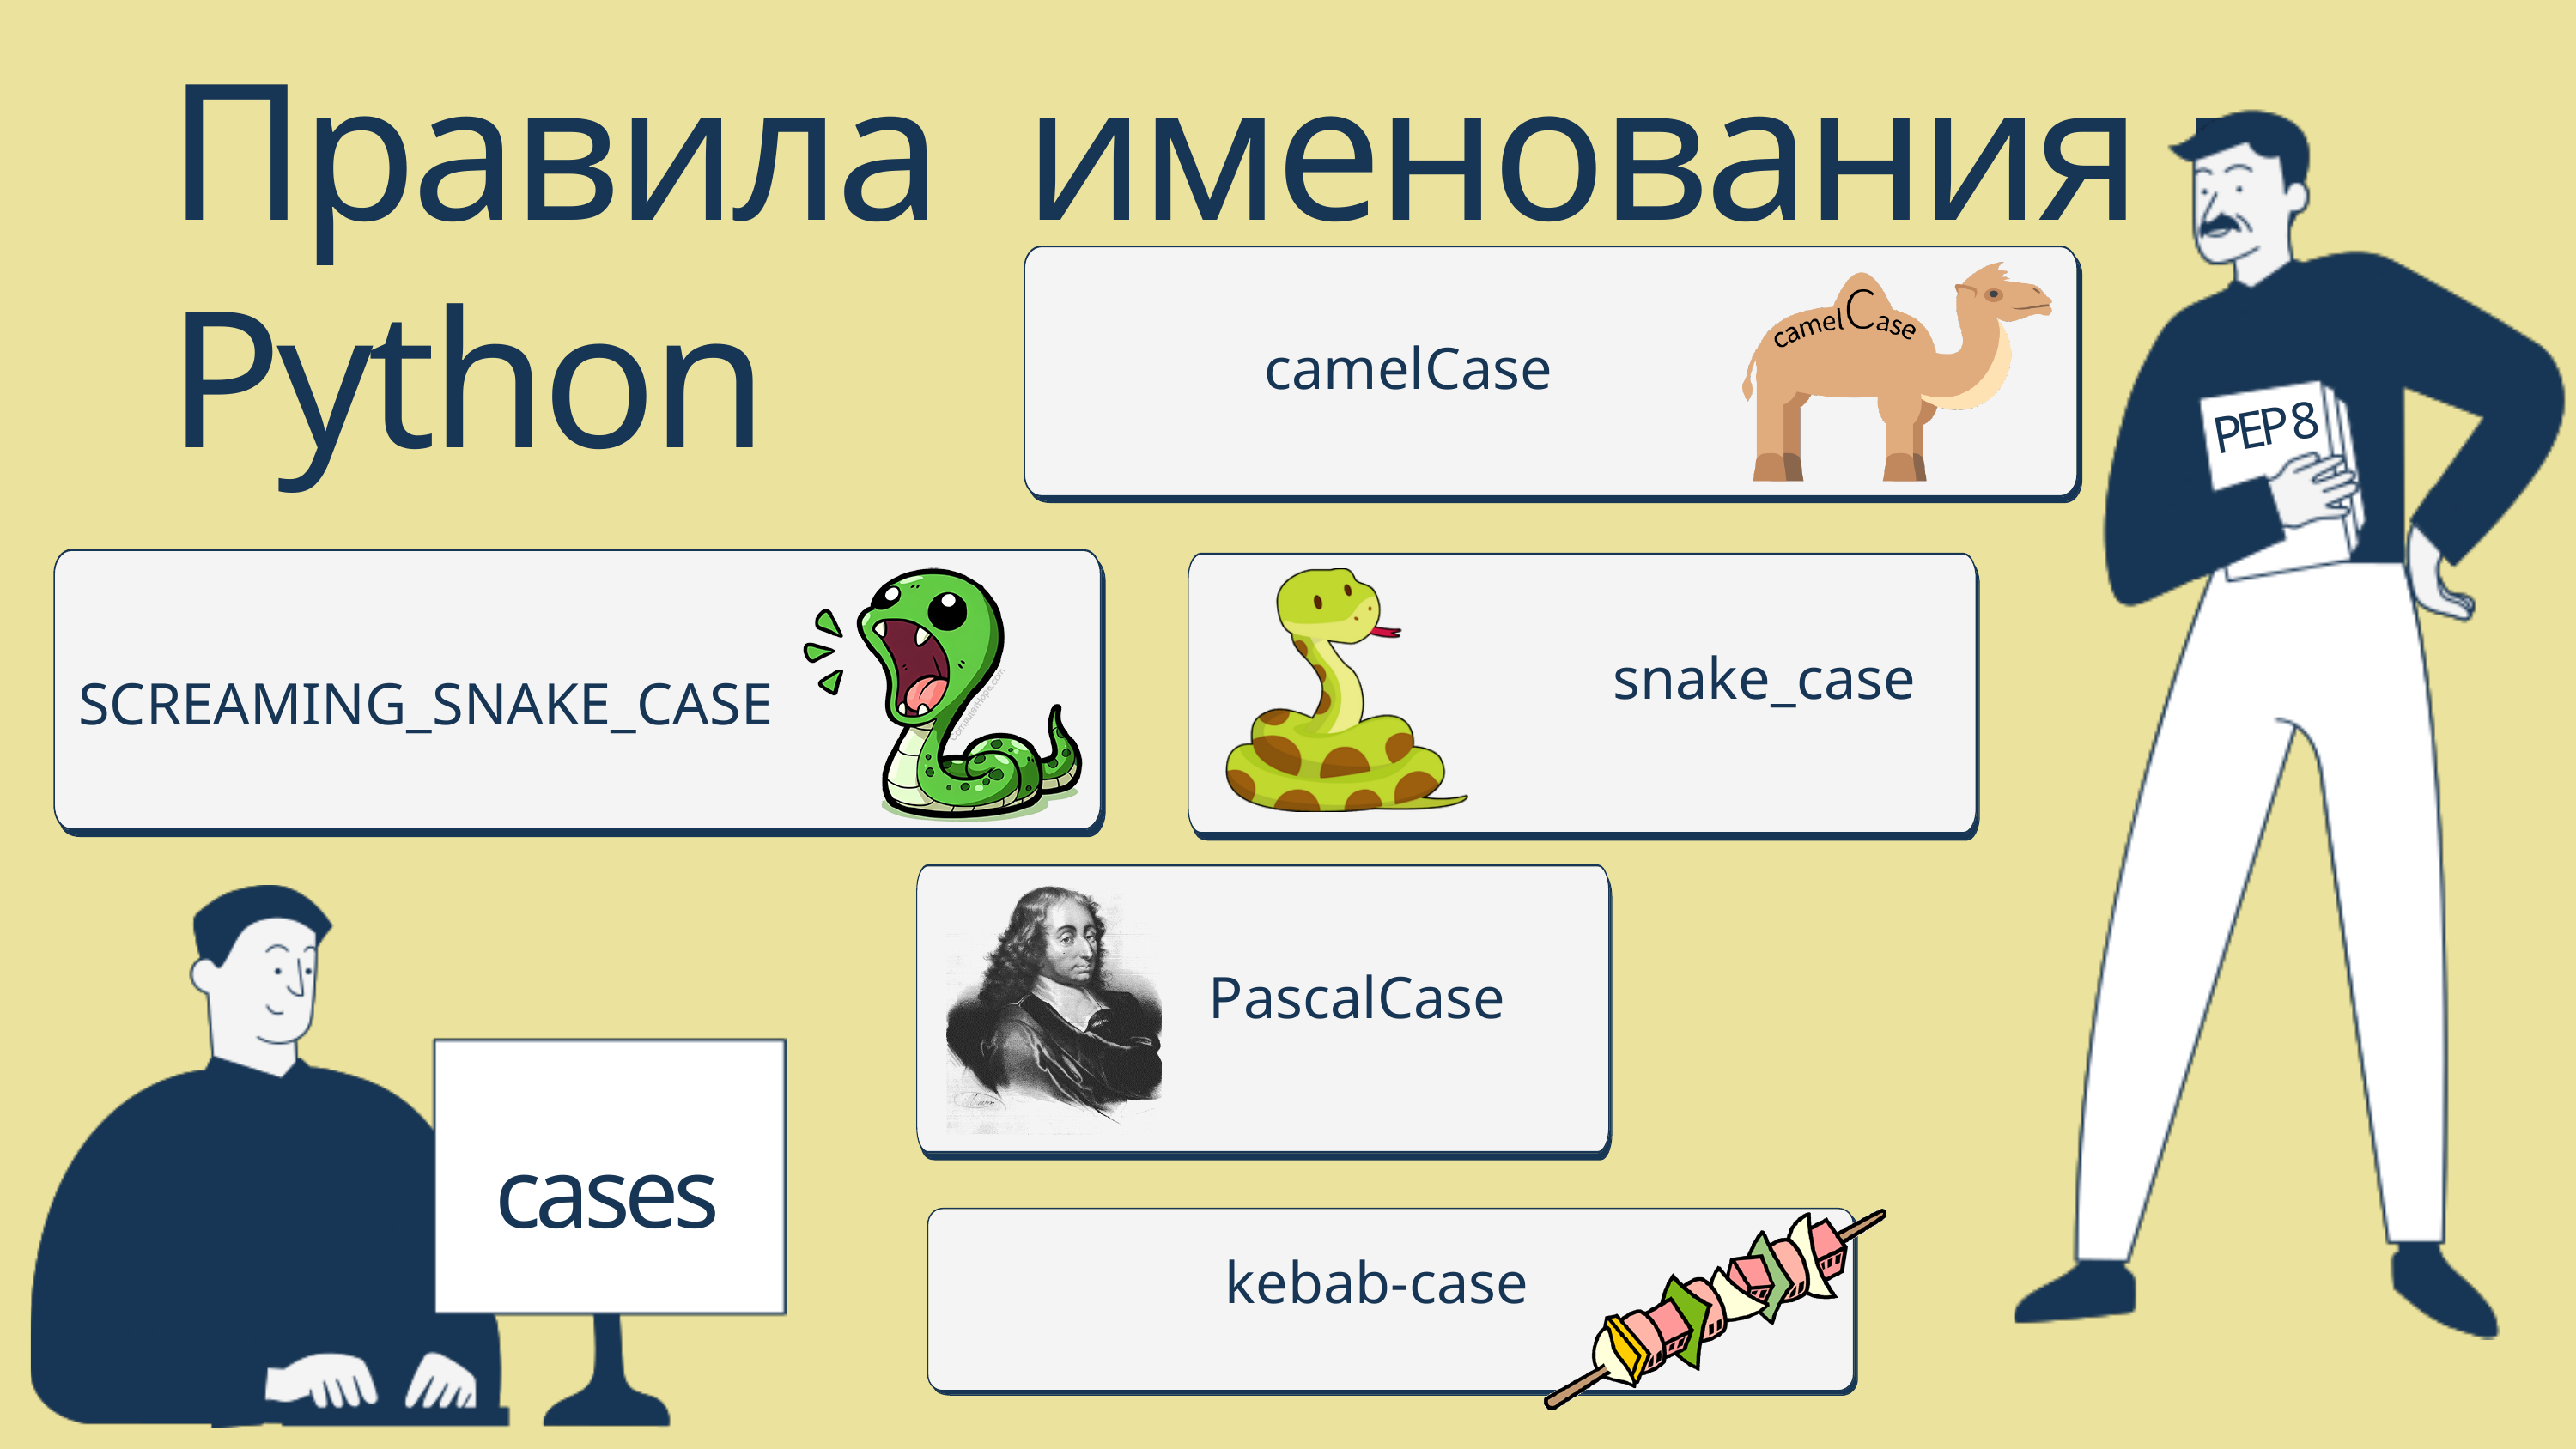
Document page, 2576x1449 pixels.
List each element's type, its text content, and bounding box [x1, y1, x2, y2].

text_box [2014, 108, 2568, 1340]
text_box Правила именования в Python [167, 30, 2340, 486]
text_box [1023, 245, 2010, 504]
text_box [915, 816, 1613, 1161]
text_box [53, 549, 1106, 838]
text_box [30, 885, 787, 1428]
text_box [1188, 552, 1980, 841]
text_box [927, 1207, 1886, 1410]
